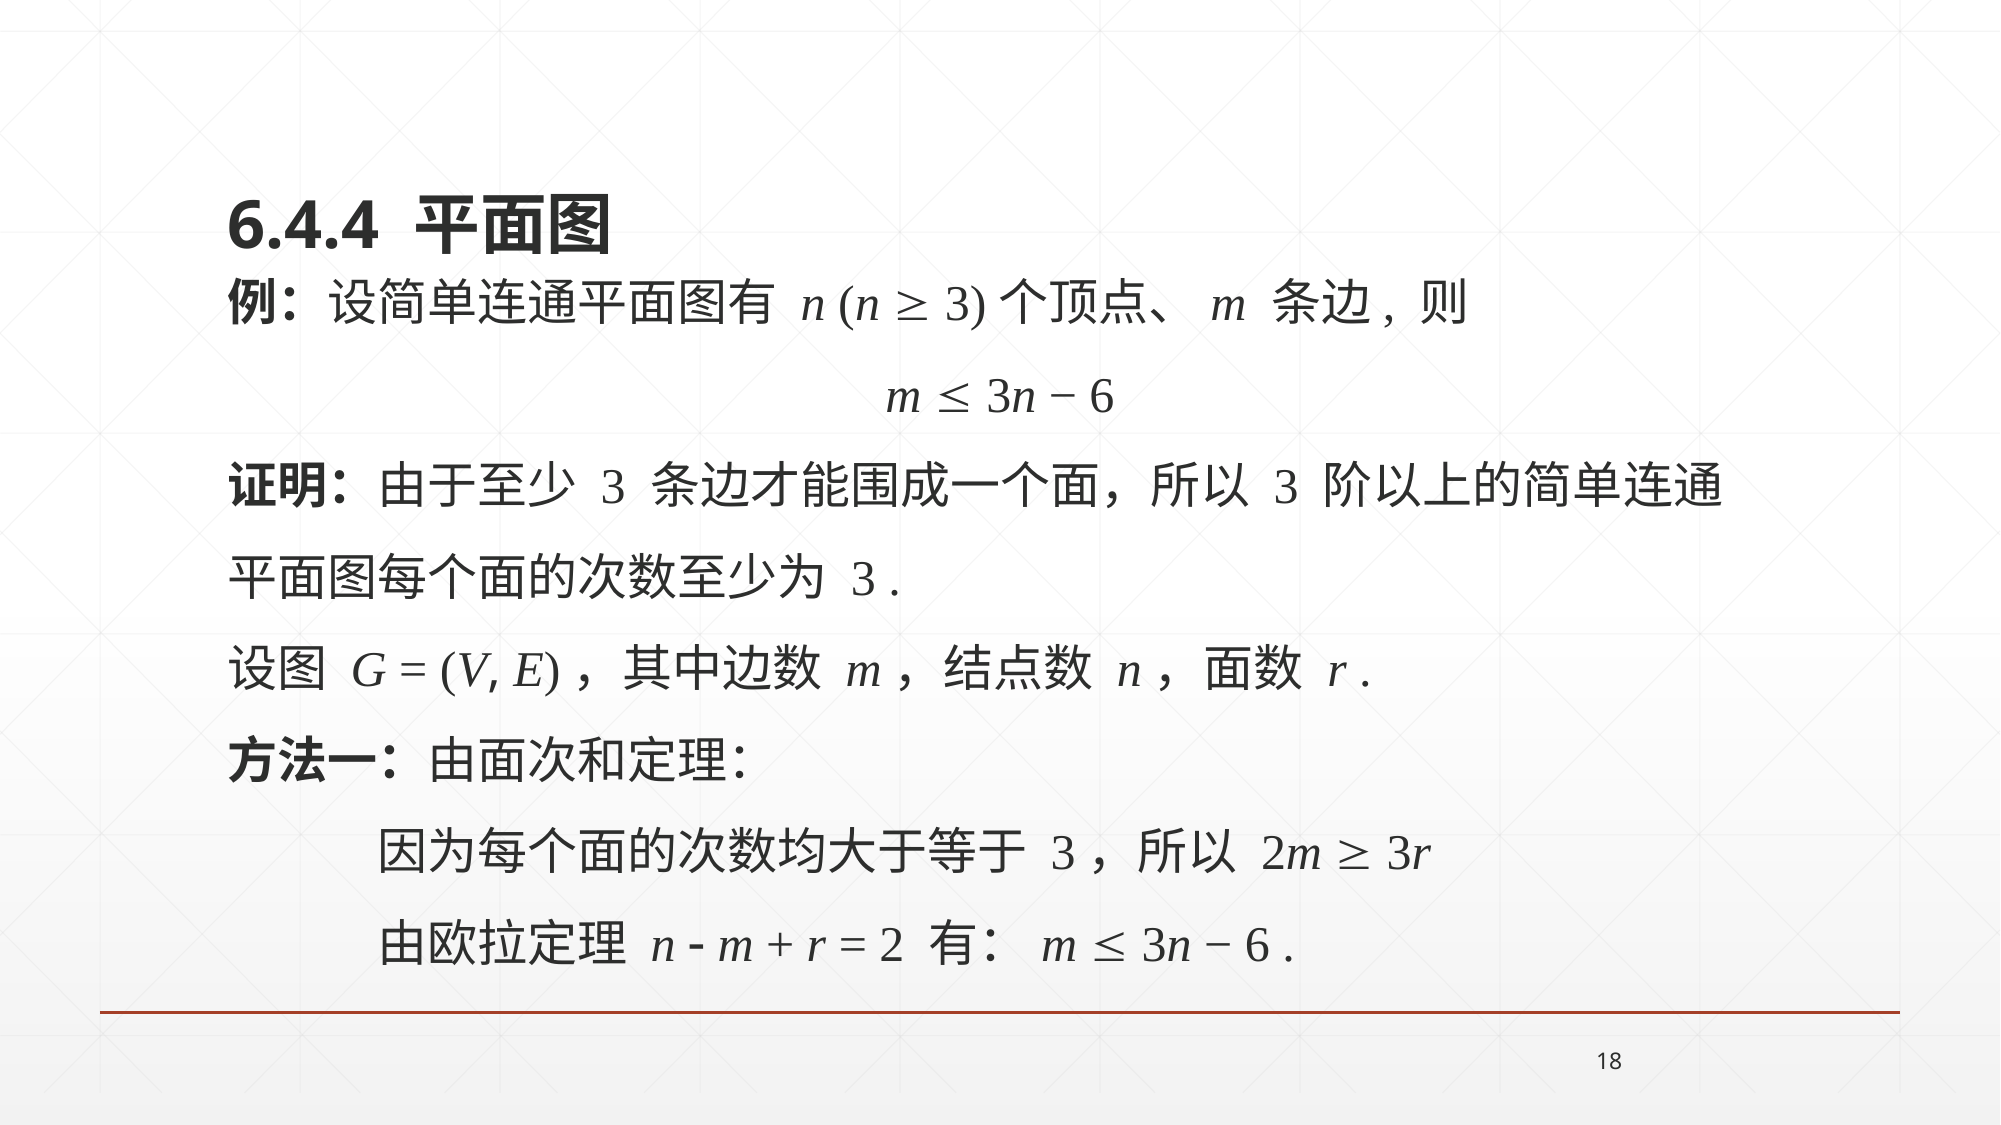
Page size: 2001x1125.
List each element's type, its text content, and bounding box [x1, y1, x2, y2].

slide_number 18 [1374, 1025, 1638, 1100]
text_box 6.4.4 平面图 [212, 82, 1788, 271]
